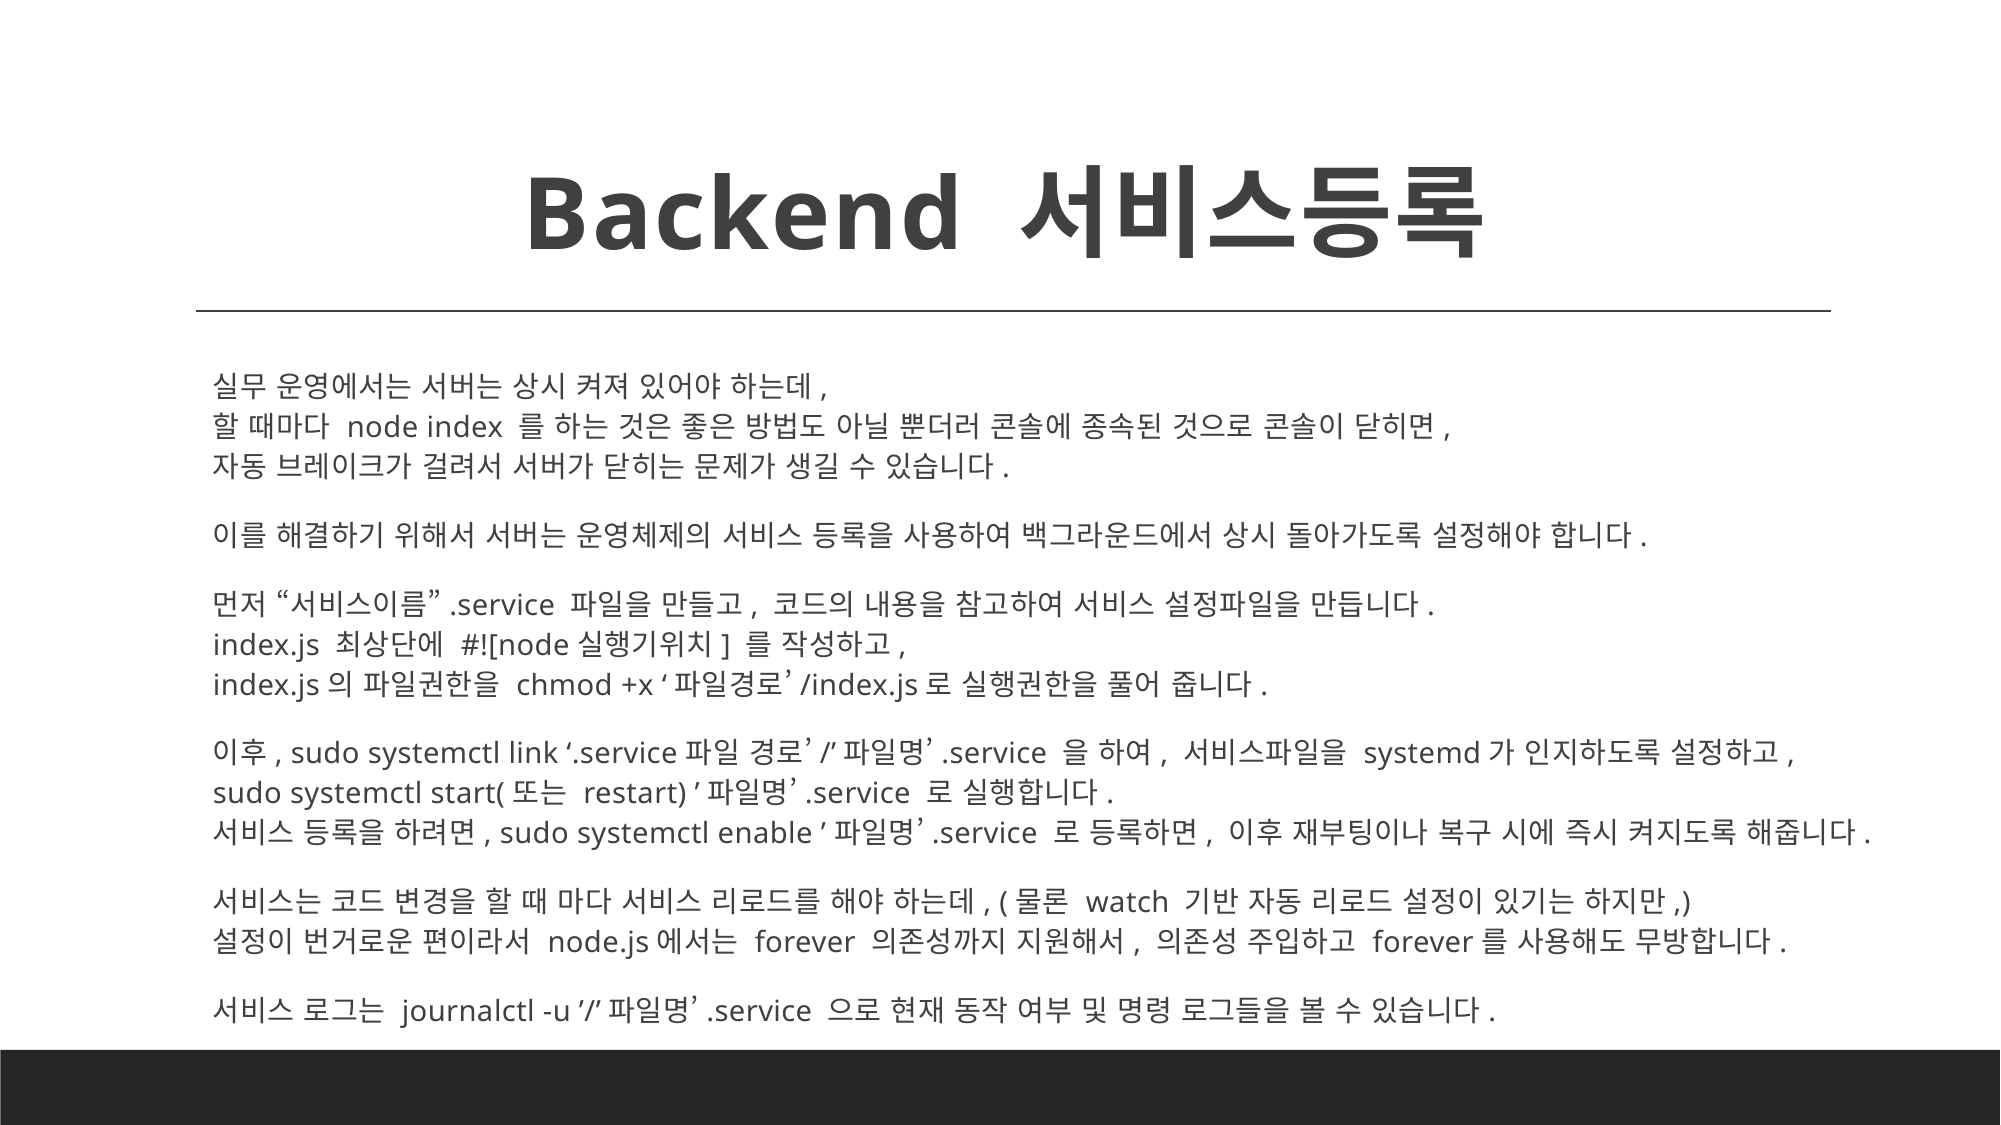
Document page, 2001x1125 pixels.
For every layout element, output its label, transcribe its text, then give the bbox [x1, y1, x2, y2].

title Backend 서비스등록 [180, 47, 1830, 285]
list 실무 운영에서는 서버는 상시 켜져 있어야 하는데, 할 때마다 node index 를 하는 것은 좋은 방법도 아닐 뿐더러 콘솔에 종속된 것으로 콘솔이 닫히면, 자동 브레이크가 걸려서 서버가 닫히는 문제가 생길 수 있습니다. 이를 해결하기 위해서 서버는 운영체제의 서비스 등록을 사용하여 백그라운드에서 상시 돌아가도록 설정해야 합니다. 먼저 “서비스이름”.service 파일을 만들고, 코드의 내용을 참고하여 서비스 설정파일을 만듭니다. index.js 최상단에 #![node실행기위치] 를 작성하고, index.js의 파일권한을 chmod +x ‘파일경로’/index.js로 실행권한을 풀어 줍니다. 이후, sudo systemctl link ‘.service파일 경로’/’파일명’.service 을 하여, 서비스파일을 systemd가 인지하도록 설정하고, sudo systemctl start(또는 restart) ’파일명’.service 로 실행합니다. 서비스 등록을 하려면, sudo systemctl enable ’파일명’.service 로 등록하면, 이후 재부팅이나 복구 시에 즉시 켜지도록 해줍니다. 서비스는 코드 변경을 할 때 마다 서비스 리로드를 해야 하는데, (물론 watch 기반 자동 리로드 설정이 있기는 하지만,) 설정이 번거로운 편이라서 node.js에서는 forever 의존성까지 지원해서, 의존성 주입하고 forever를 사용해도 무방합니다. 서비스 로그는 journalctl -u ’/’파일명’.service 으로 현재 동작 여부 및 명령 로그들을 볼 수 있습니다. [180, 345, 1891, 1039]
